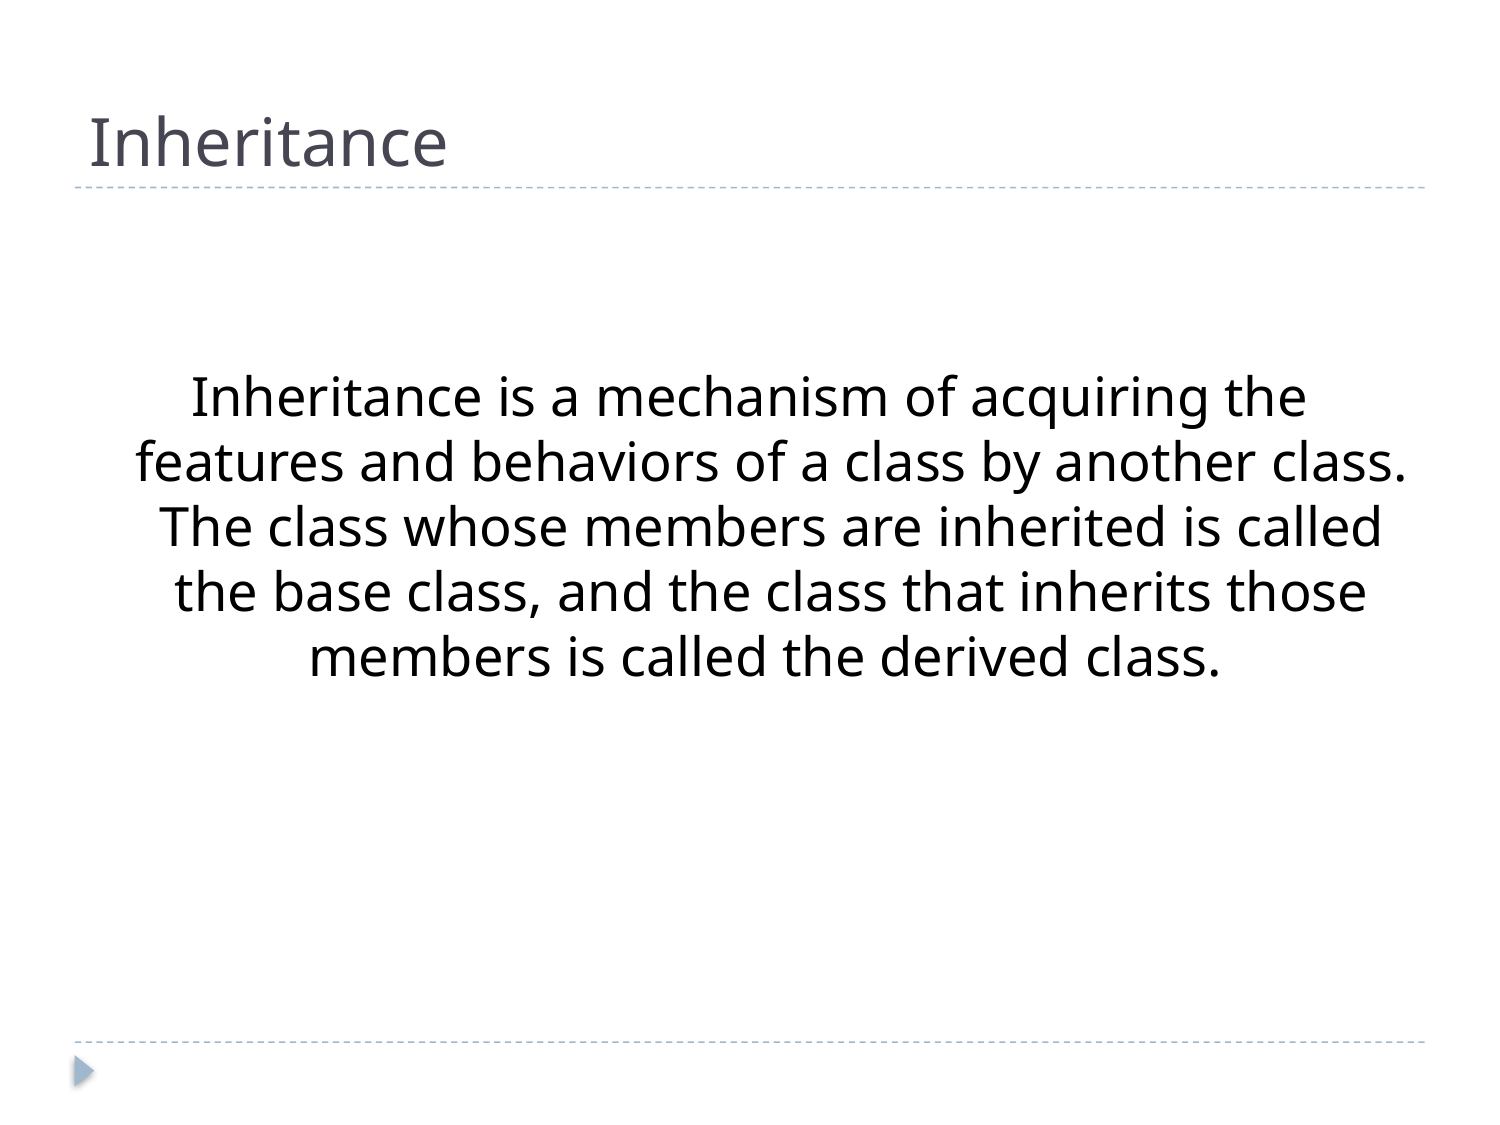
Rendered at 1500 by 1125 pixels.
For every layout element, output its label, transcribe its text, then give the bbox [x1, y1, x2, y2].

list Inheritance is a mechanism of acquiring the features and behaviors of a class by another class. The class whose members are inherited is called the base class, and the class that inherits those members is called the derived class. [75, 200, 1425, 1010]
title Inheritance [75, 24, 1425, 188]
